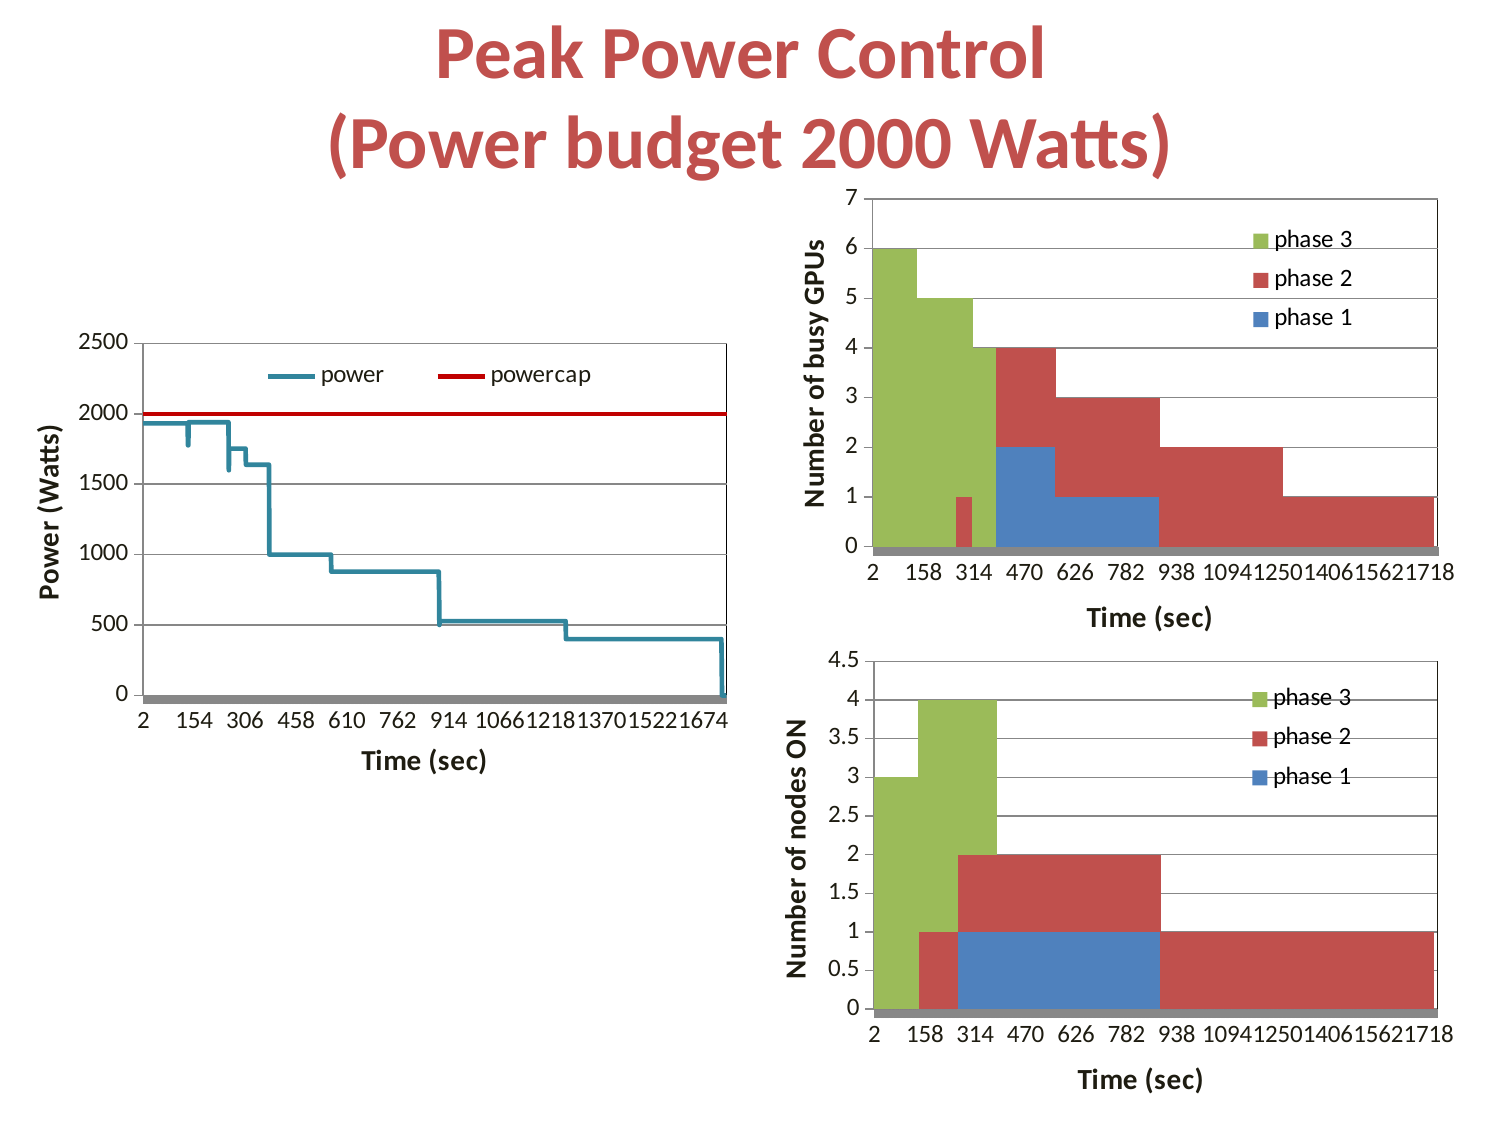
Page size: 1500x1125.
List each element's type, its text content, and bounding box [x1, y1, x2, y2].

chart [24, 312, 763, 788]
chart [774, 174, 1476, 1125]
title Peak Power Control (Power budget 2000 Watts) [24, 0, 1475, 188]
